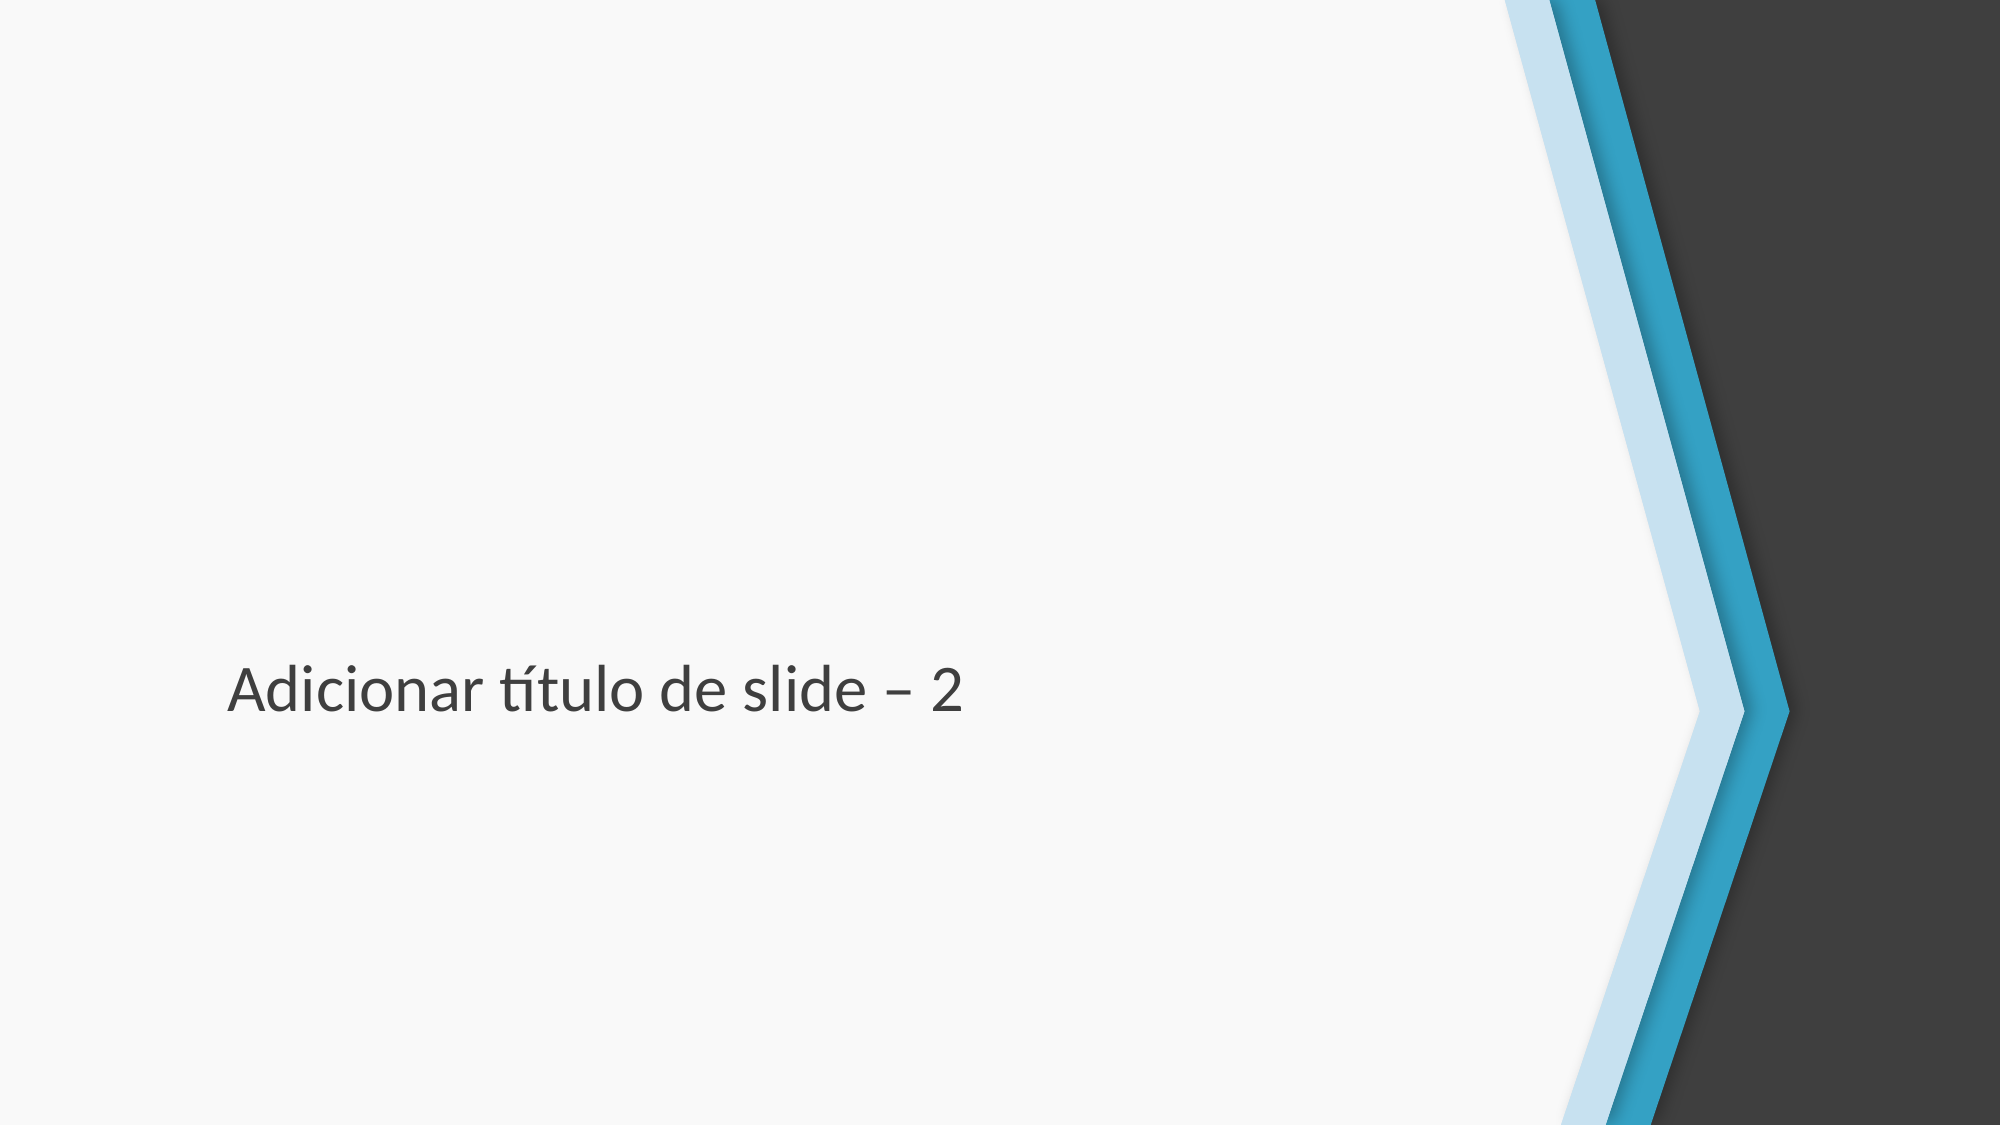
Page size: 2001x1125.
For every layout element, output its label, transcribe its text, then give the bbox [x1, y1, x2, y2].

title Adicionar título de slide – 2 [212, 478, 1533, 734]
